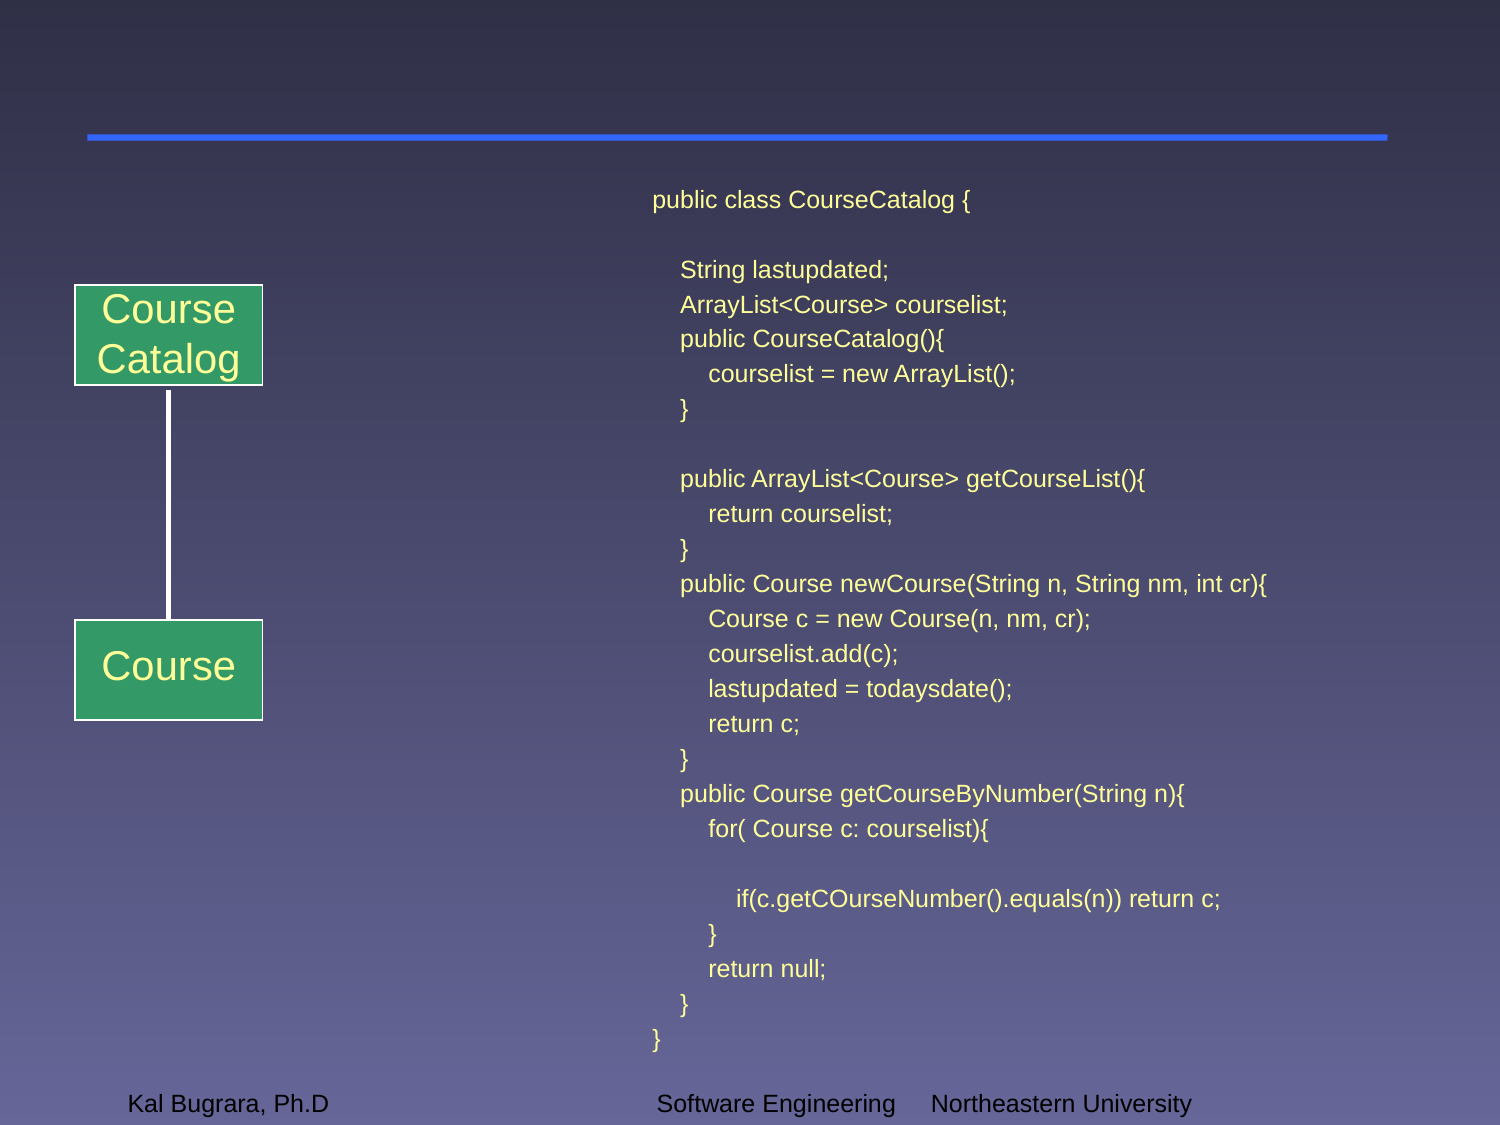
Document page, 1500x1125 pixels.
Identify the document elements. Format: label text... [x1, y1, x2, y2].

text_box Course [37, 631, 300, 697]
slide_number Kal Bugrara, Ph.D [112, 1049, 426, 1125]
text_box [75, 620, 263, 631]
text_box Course Catalog [49, 274, 288, 390]
text_box [75, 697, 263, 721]
text_box public class CourseCatalog { String lastupdated; ArrayList<Course> courselist; public CourseCatalog(){ courselist = new ArrayList(); } public ArrayList<Course> getCourseList(){ return courselist; } public Course newCourse(String n, String nm, int cr){ Course c = new Course(n, nm, cr); courselist.add(c); lastupdated = todaysdate(); return c; } public Course getCourseByNumber(String n){ for( Course c: courselist){ if(c.getCOurseNumber().equals(n)) return c; } return null; } } [637, 175, 1500, 1060]
footer Software Engineering Northeastern University [474, 1049, 1376, 1125]
